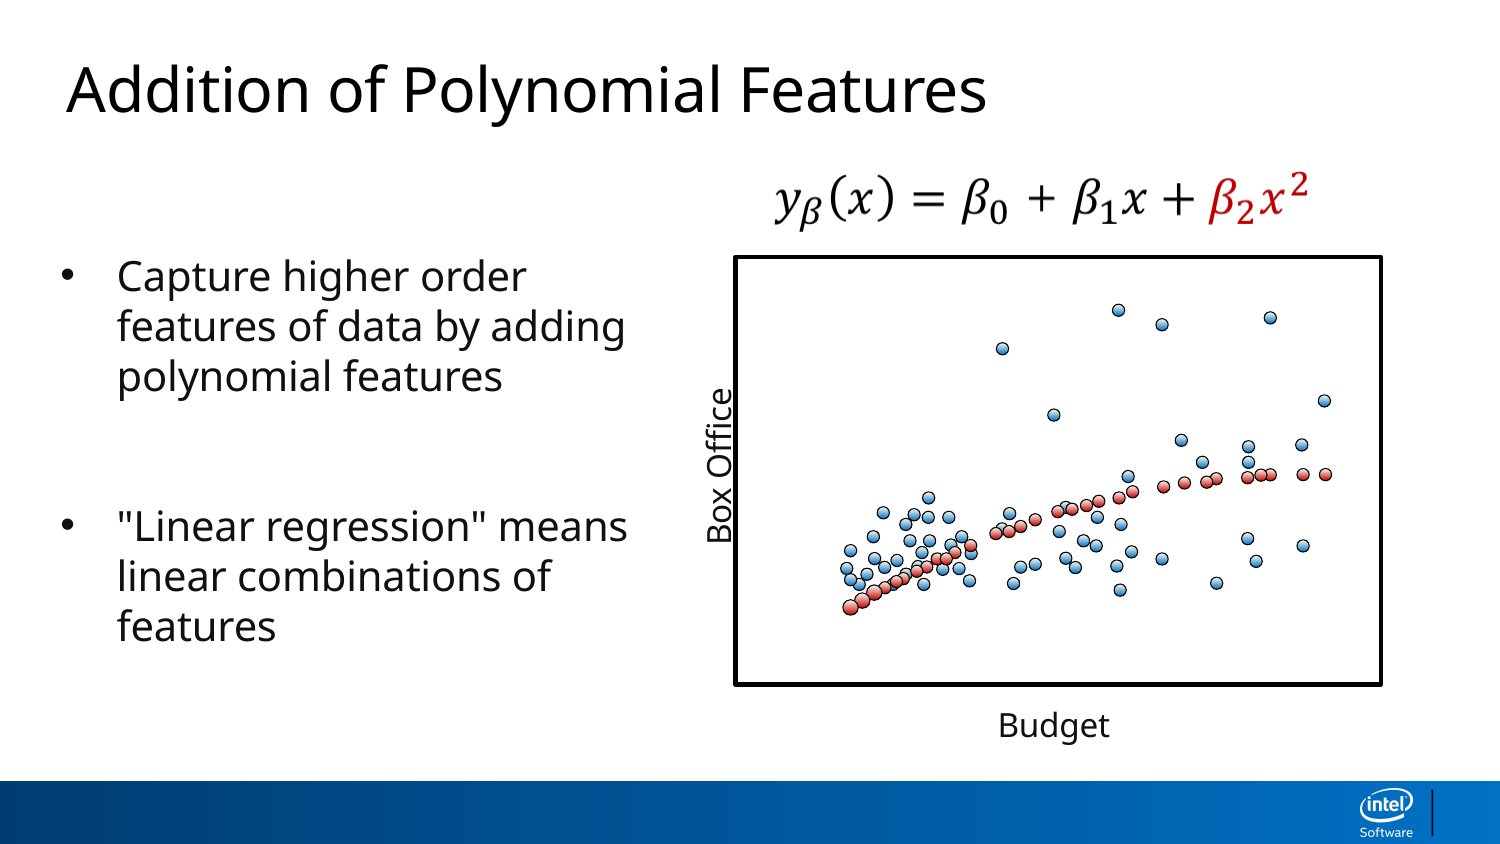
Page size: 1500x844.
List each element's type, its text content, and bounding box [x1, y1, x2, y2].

text_box [774, 165, 1316, 232]
text_box Addition of Polynomial Features [65, 50, 1450, 126]
picture [1360, 788, 1413, 837]
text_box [697, 250, 1381, 744]
text_box Capture higher order features of data by adding polynomial features "Linear regression" means linear combinations of features [58, 249, 657, 700]
